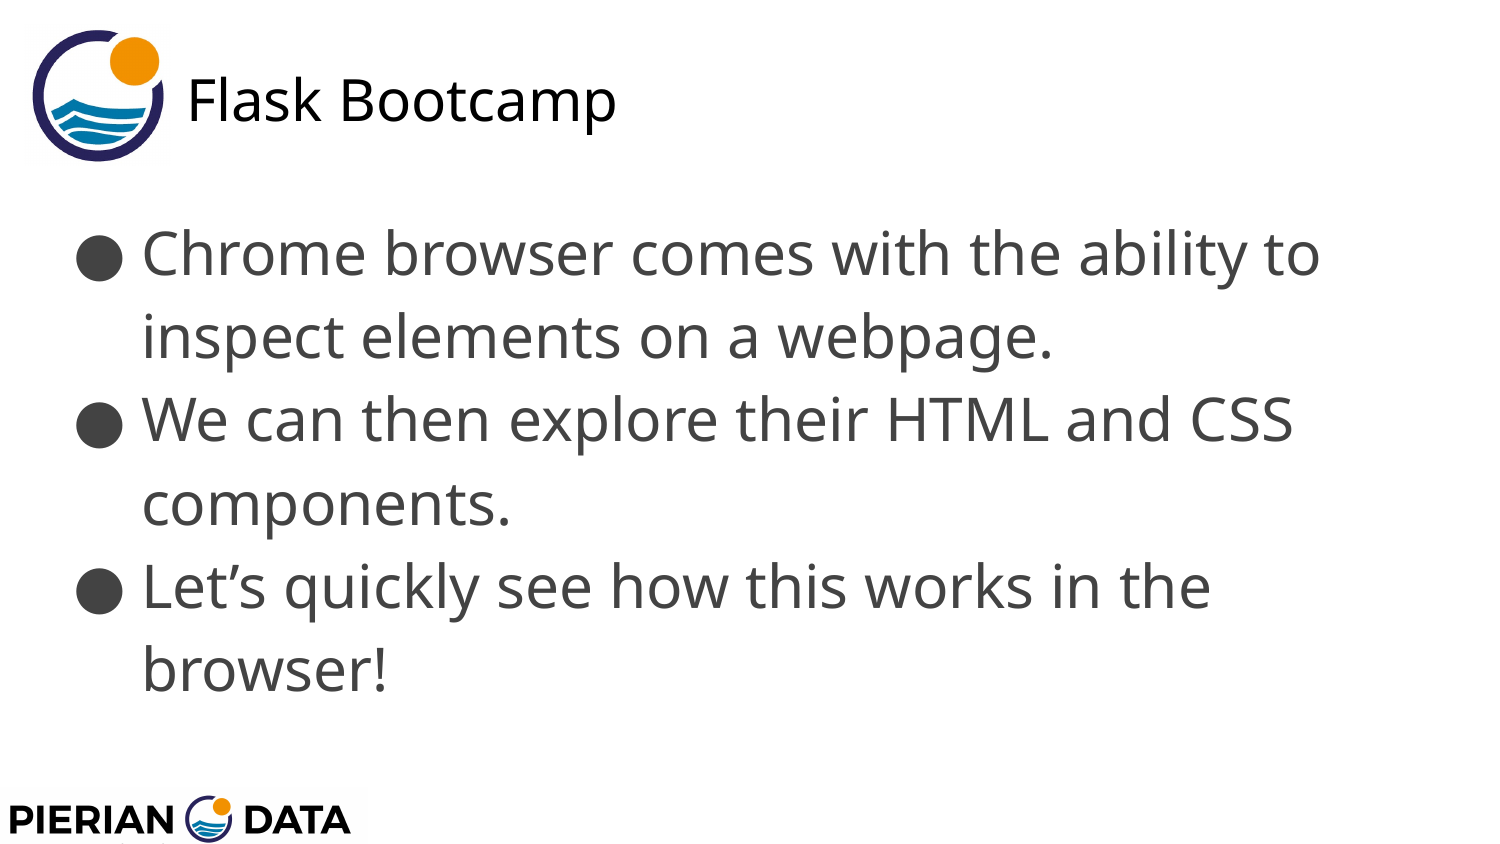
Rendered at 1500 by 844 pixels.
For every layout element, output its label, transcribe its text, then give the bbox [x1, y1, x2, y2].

title Flask Bootcamp [176, 48, 1449, 143]
picture [24, 24, 172, 167]
list Chrome browser comes with the ability to inspect elements on a webpage. We can then explore their HTML and CSS components. Let’s quickly see how this works in the browser! [51, 189, 1476, 750]
picture [0, 787, 368, 844]
